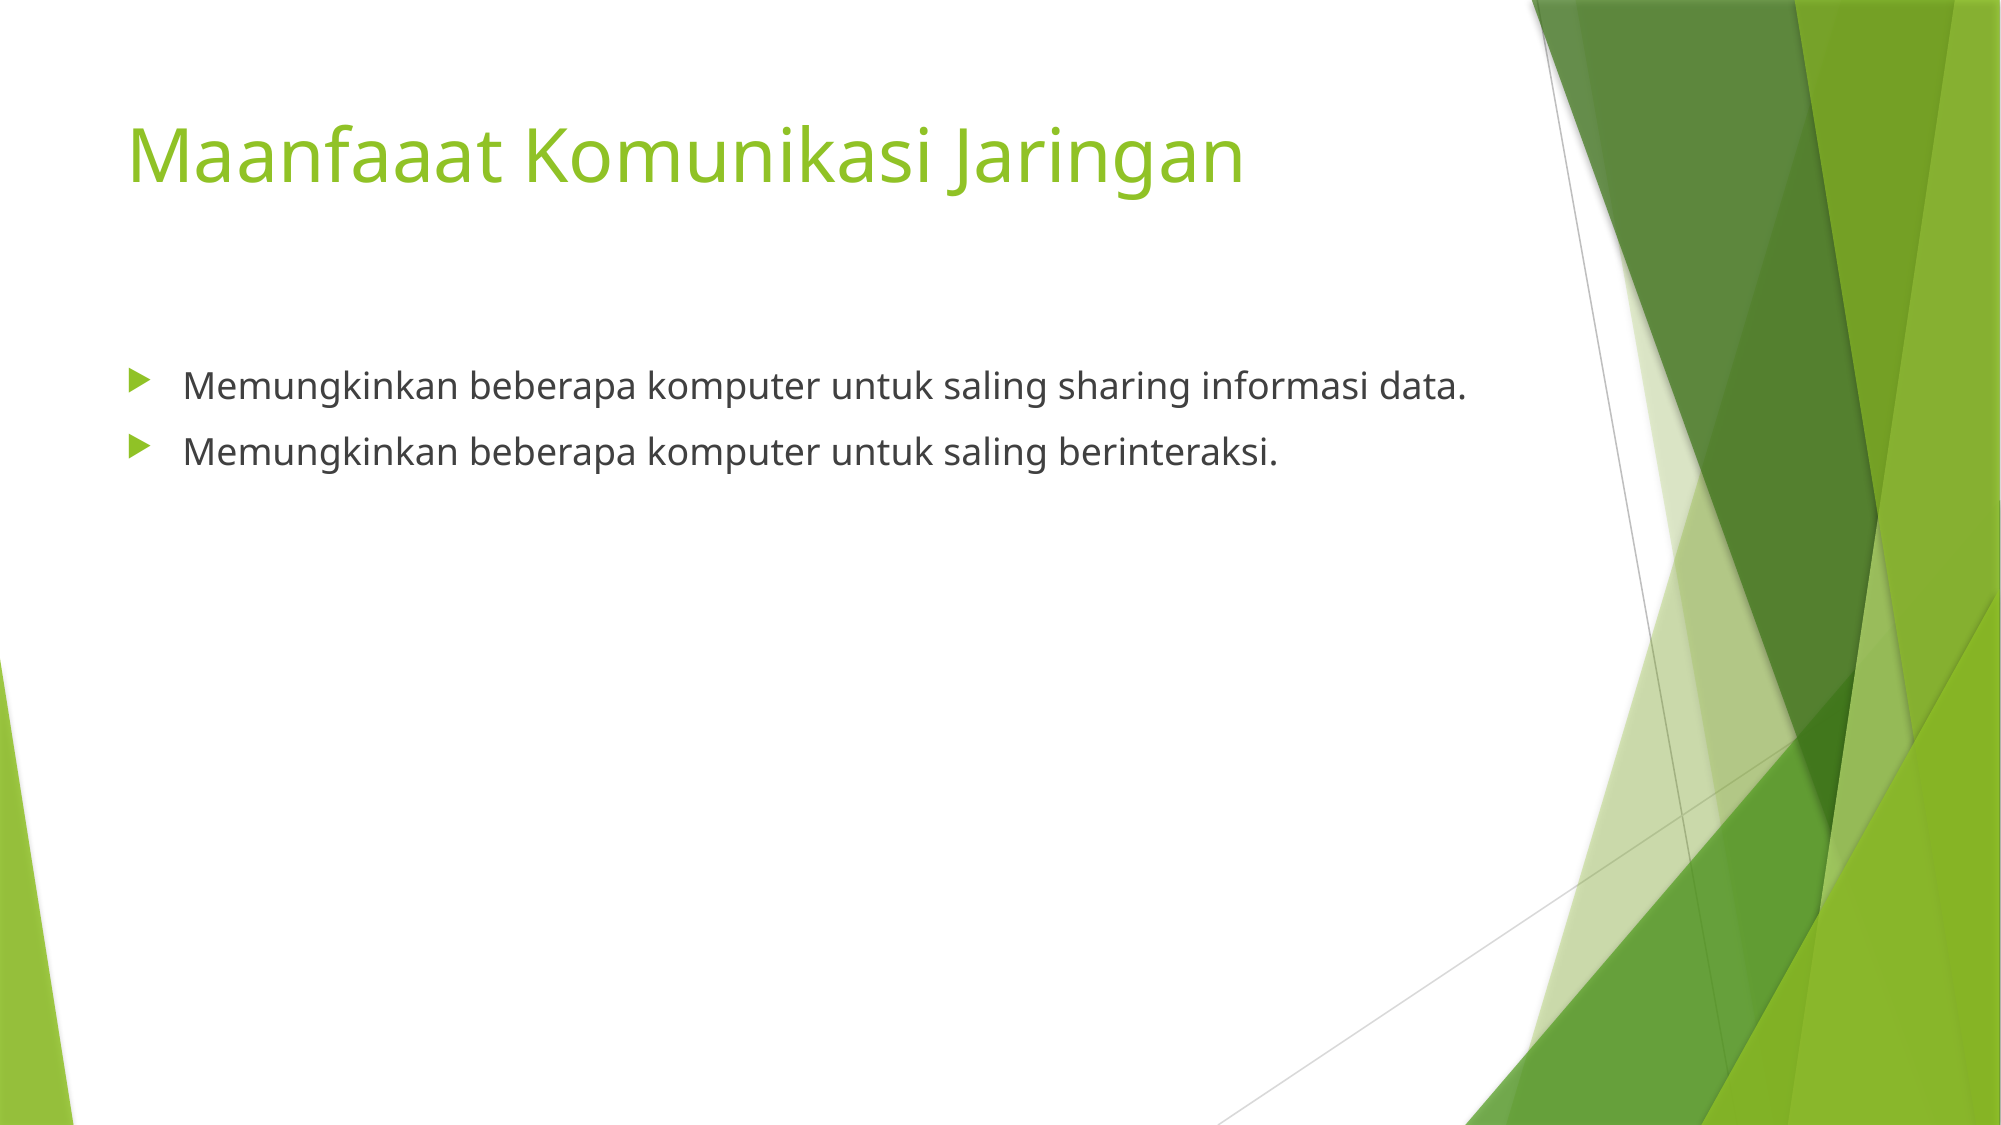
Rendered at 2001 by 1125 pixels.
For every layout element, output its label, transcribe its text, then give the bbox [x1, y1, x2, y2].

list Memungkinkan beberapa komputer untuk saling sharing informasi data. Memungkinkan beberapa komputer untuk saling berinteraksi. [111, 354, 1522, 992]
title Maanfaaat Komunikasi Jaringan [111, 99, 1522, 317]
